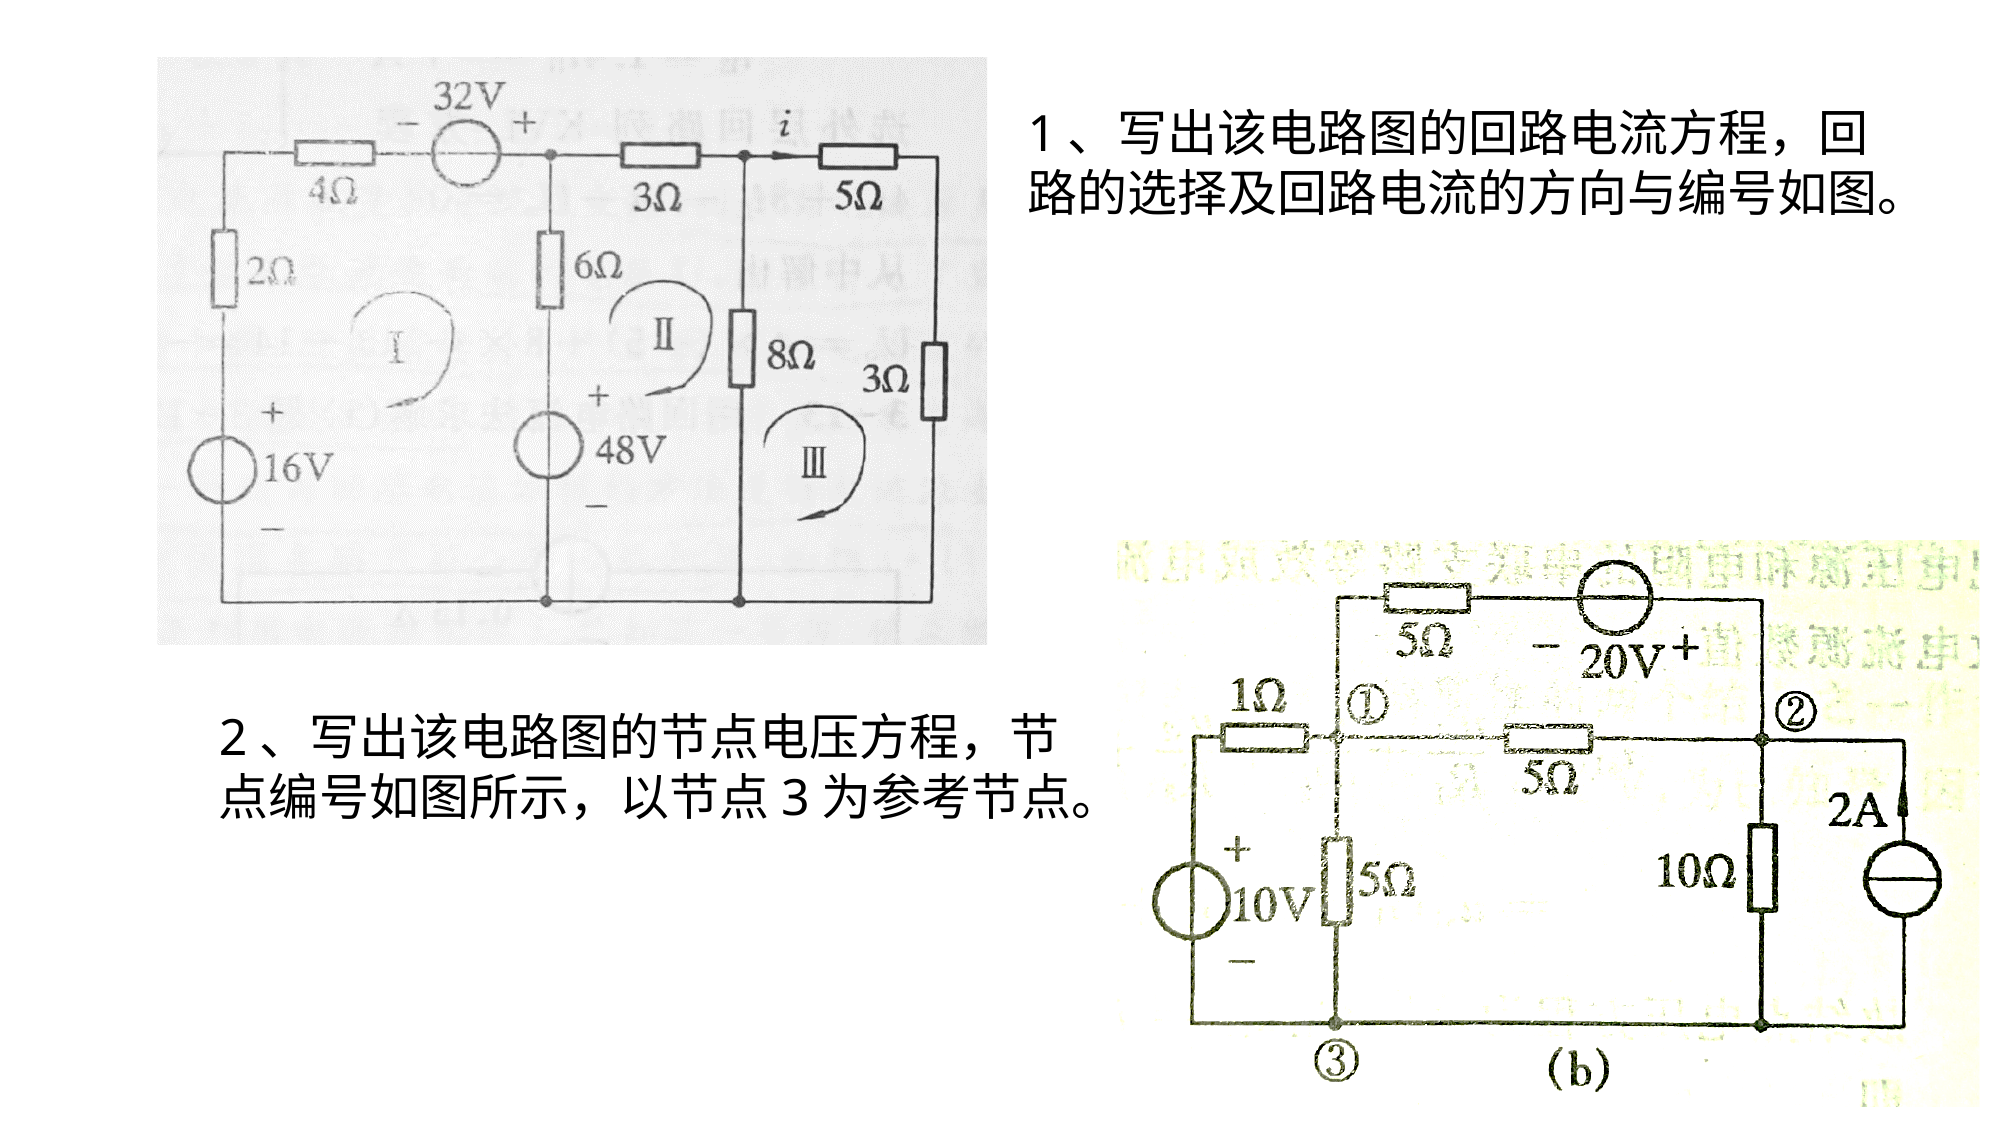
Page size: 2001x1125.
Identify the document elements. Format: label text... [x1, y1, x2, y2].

text_box 1、写出该电路图的回路电流方程，回路的选择及回路电流的方向与编号如图。 [1012, 94, 1905, 230]
text_box 2、写出该电路图的节点电压方程，节点编号如图所示，以节点3为参考节点。 [204, 697, 1097, 833]
picture [1117, 540, 1980, 1107]
picture [157, 57, 988, 645]
